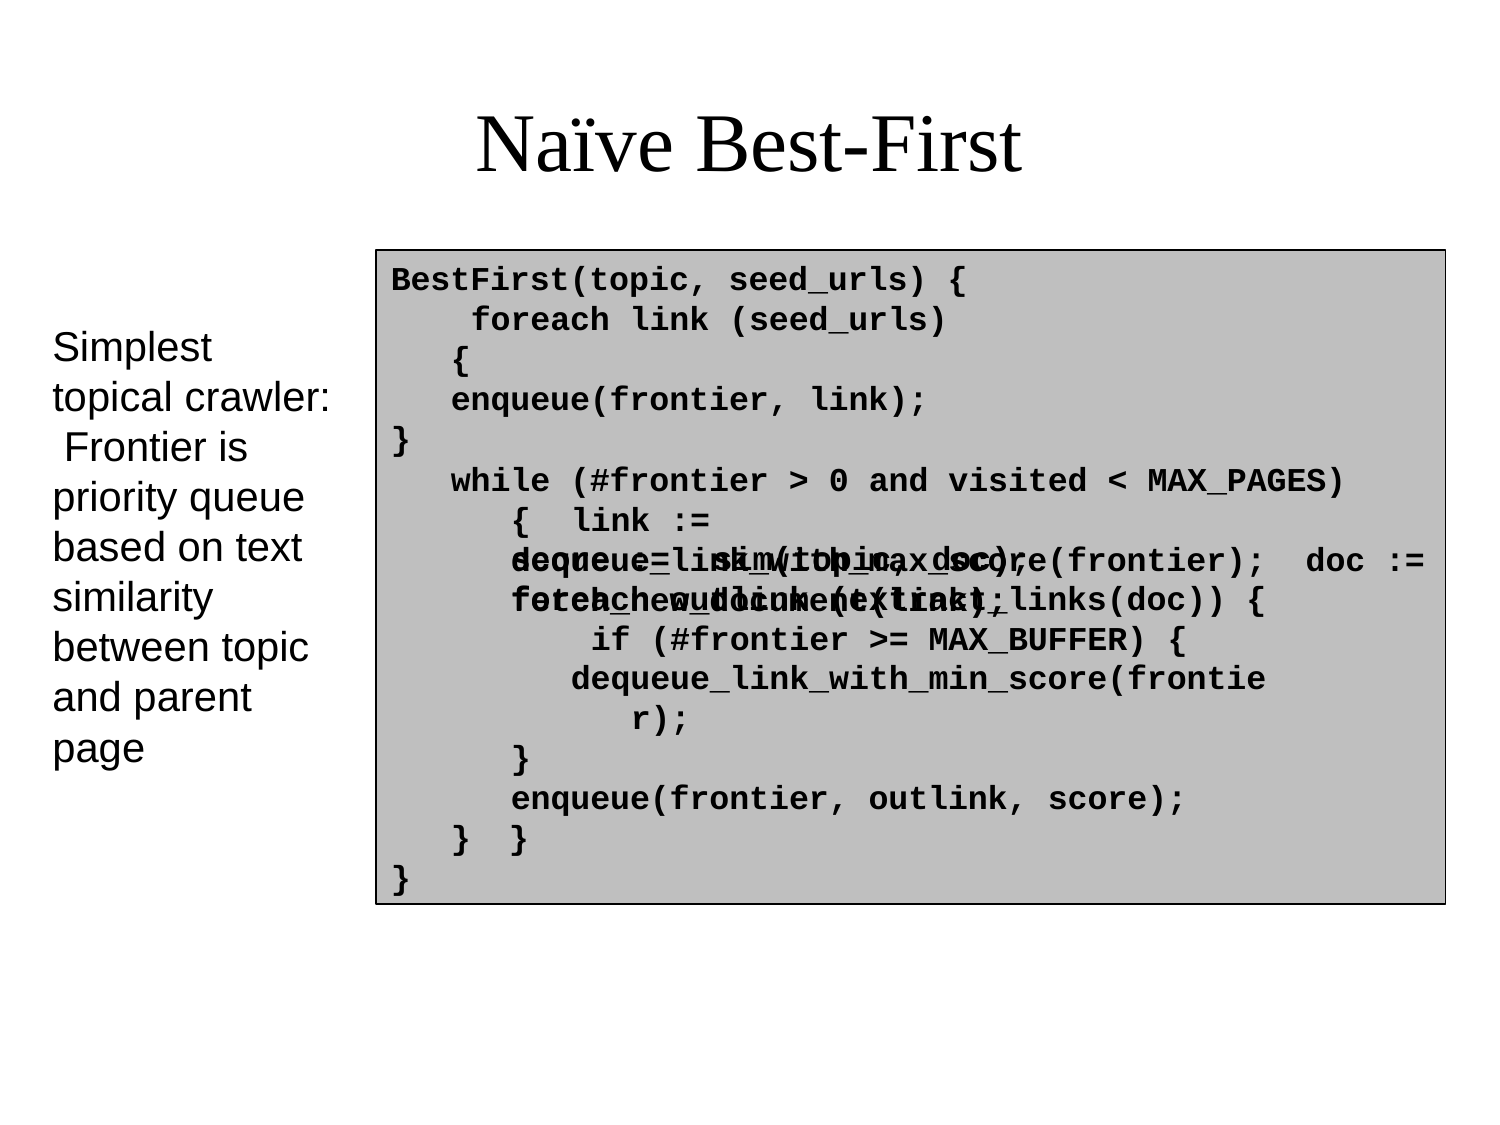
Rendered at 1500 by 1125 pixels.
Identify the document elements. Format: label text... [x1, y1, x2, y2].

title Naïve Best-First [473, 86, 1027, 247]
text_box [374, 248, 1447, 906]
text_box Simplest topical crawler: Frontier is priority queue based on text similarity between topic and parent page [50, 318, 334, 771]
